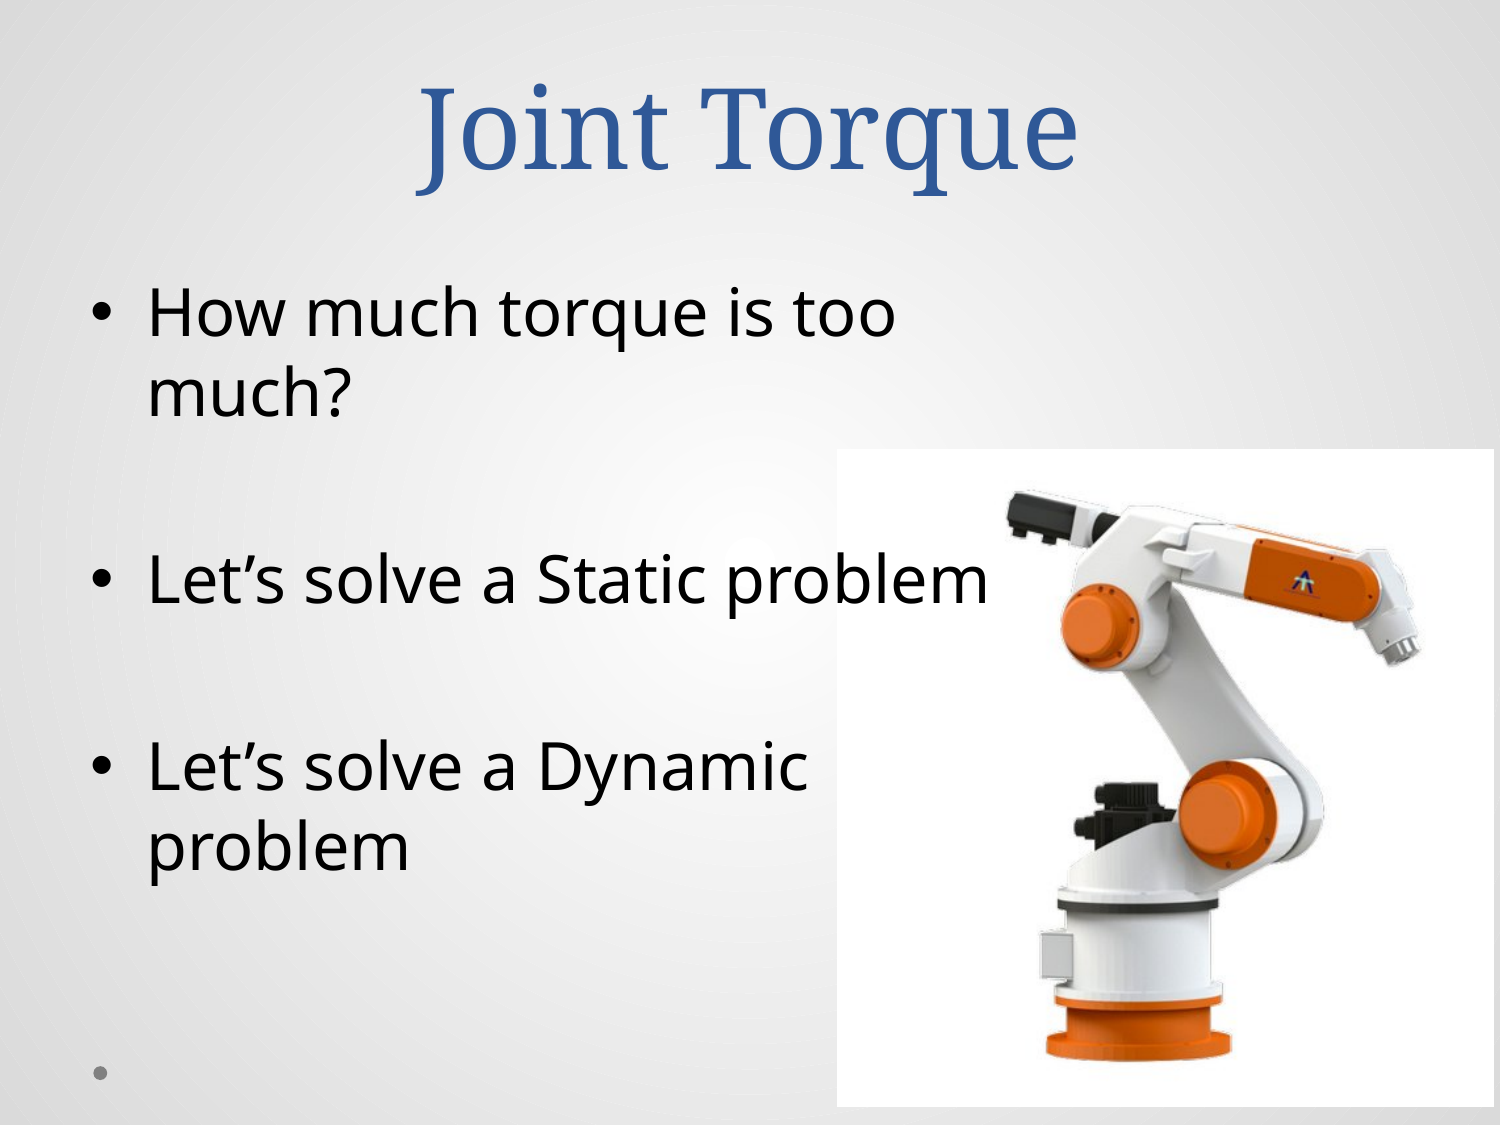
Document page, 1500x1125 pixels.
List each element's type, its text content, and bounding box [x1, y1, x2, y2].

title Joint Torque [75, 0, 1425, 263]
picture [837, 449, 1495, 1107]
list How much torque is too much? Let’s solve a Static problem Let’s solve a Dynamic problem [75, 262, 1063, 1005]
